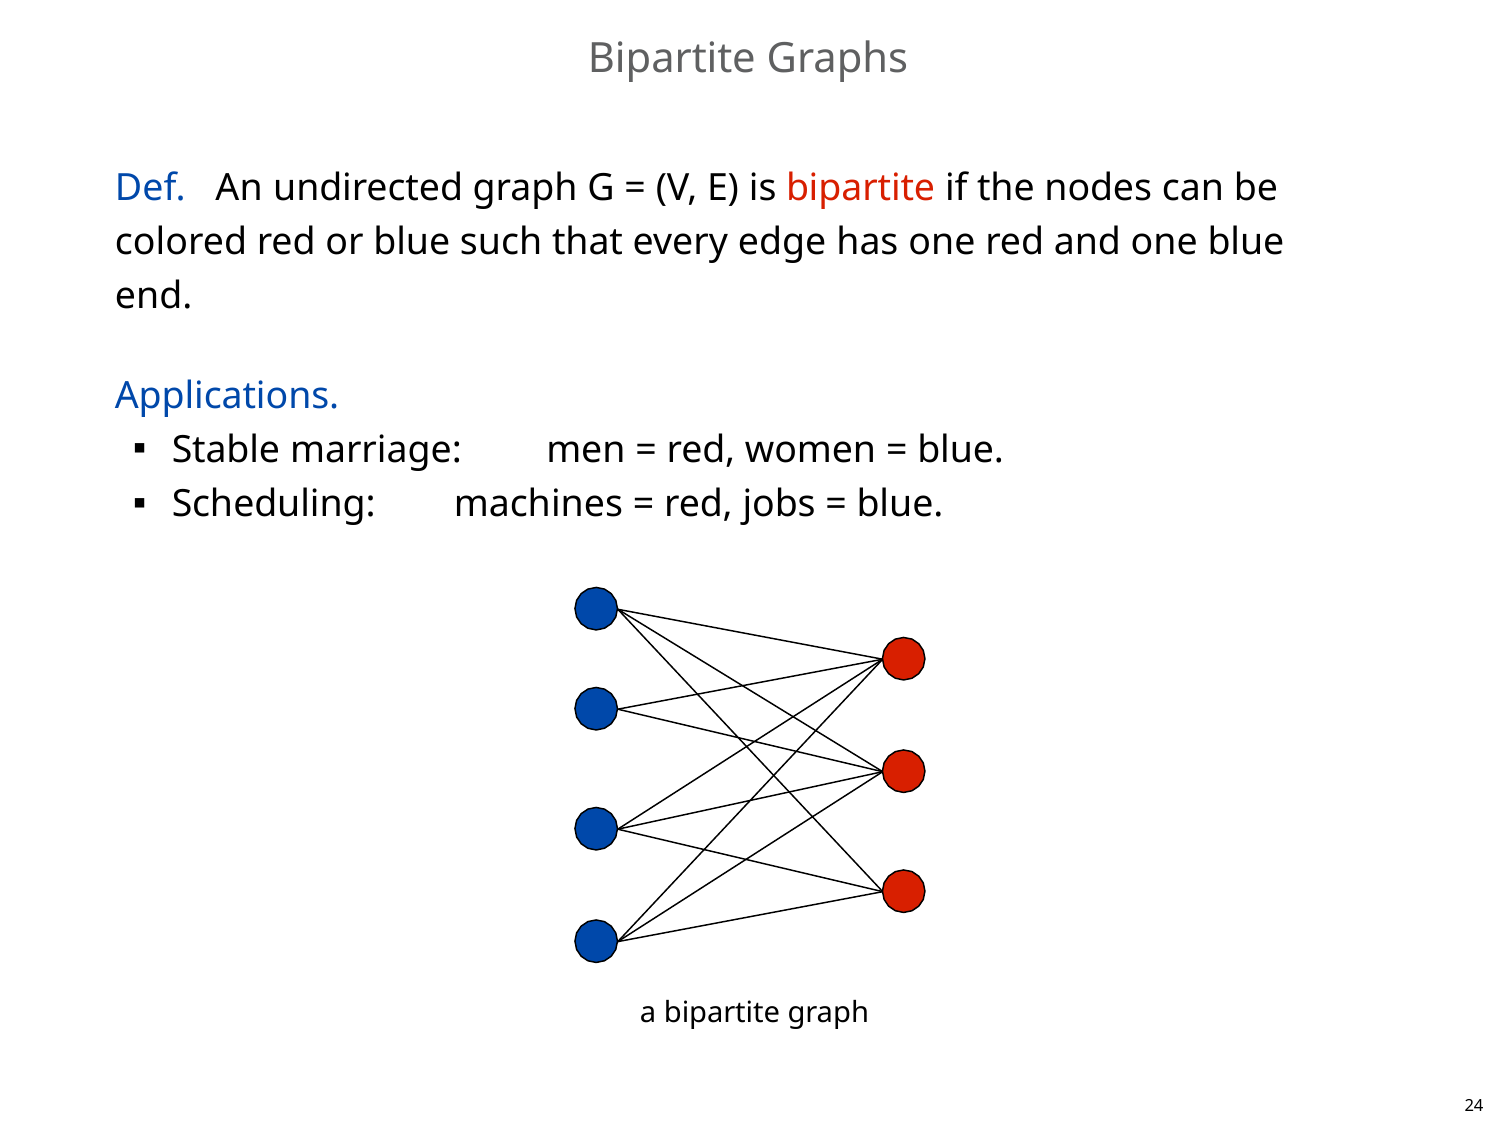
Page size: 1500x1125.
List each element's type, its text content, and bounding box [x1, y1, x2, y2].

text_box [573, 586, 927, 964]
text_box 24 [1458, 1091, 1492, 1119]
text_box Def. An undirected graph G = (V, E) is bipartite if the nodes can be colored red or blue such that every edge has one red and one blue end. Applications. Stable marriage: men = red, women = blue. Scheduling: machines = red, jobs = blue. [112, 151, 1354, 525]
title Bipartite Graphs [585, 28, 914, 151]
text_box a bipartite graph [637, 991, 873, 1029]
